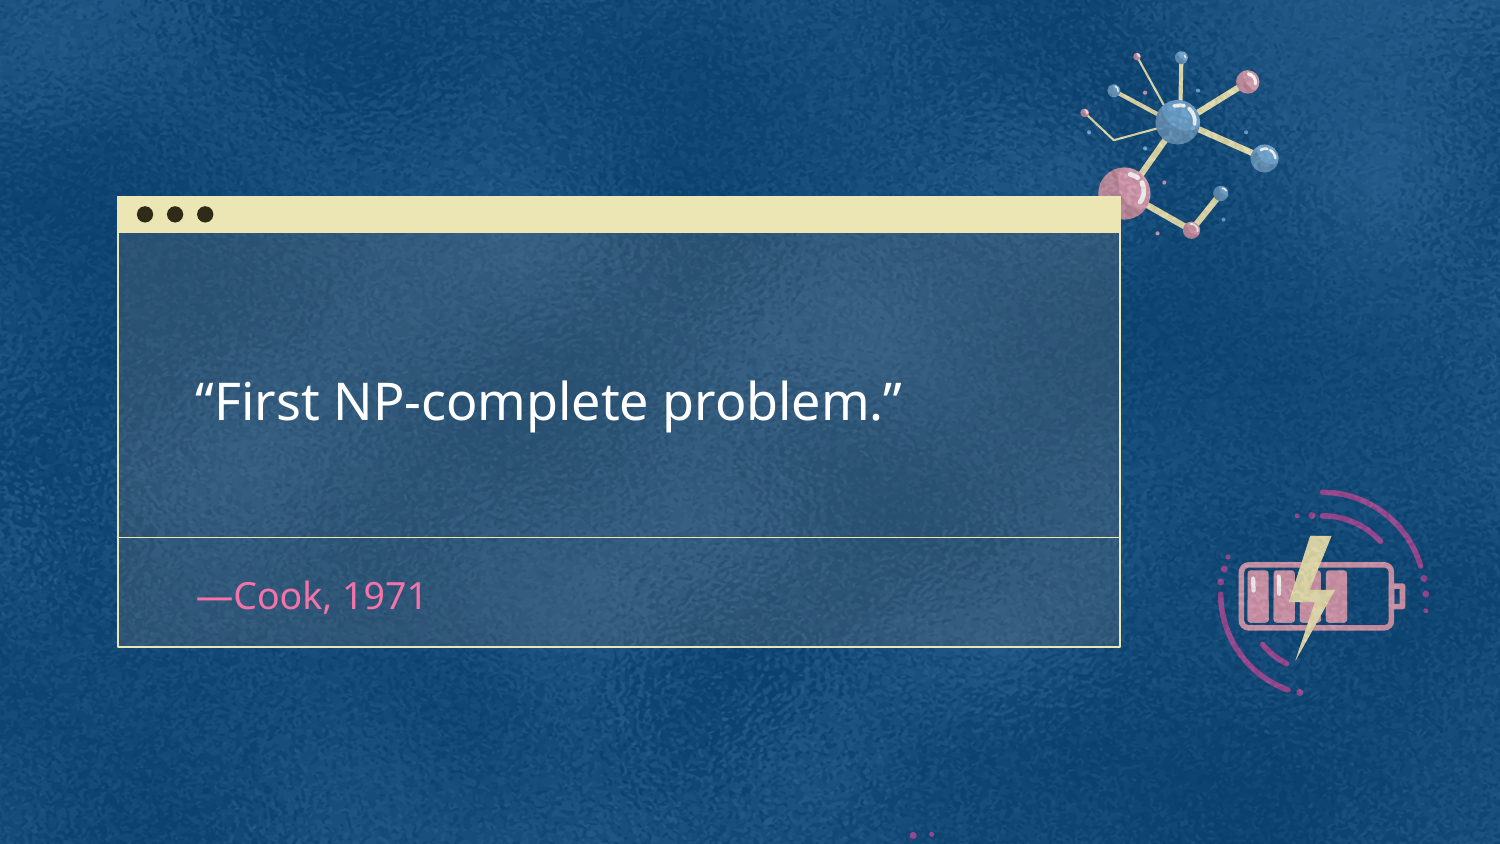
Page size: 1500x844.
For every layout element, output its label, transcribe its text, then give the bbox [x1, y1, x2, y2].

text_box [909, 831, 917, 839]
title —Cook, 1971 [180, 550, 1061, 639]
subtitle “First NP-complete problem.” [180, 266, 1061, 533]
